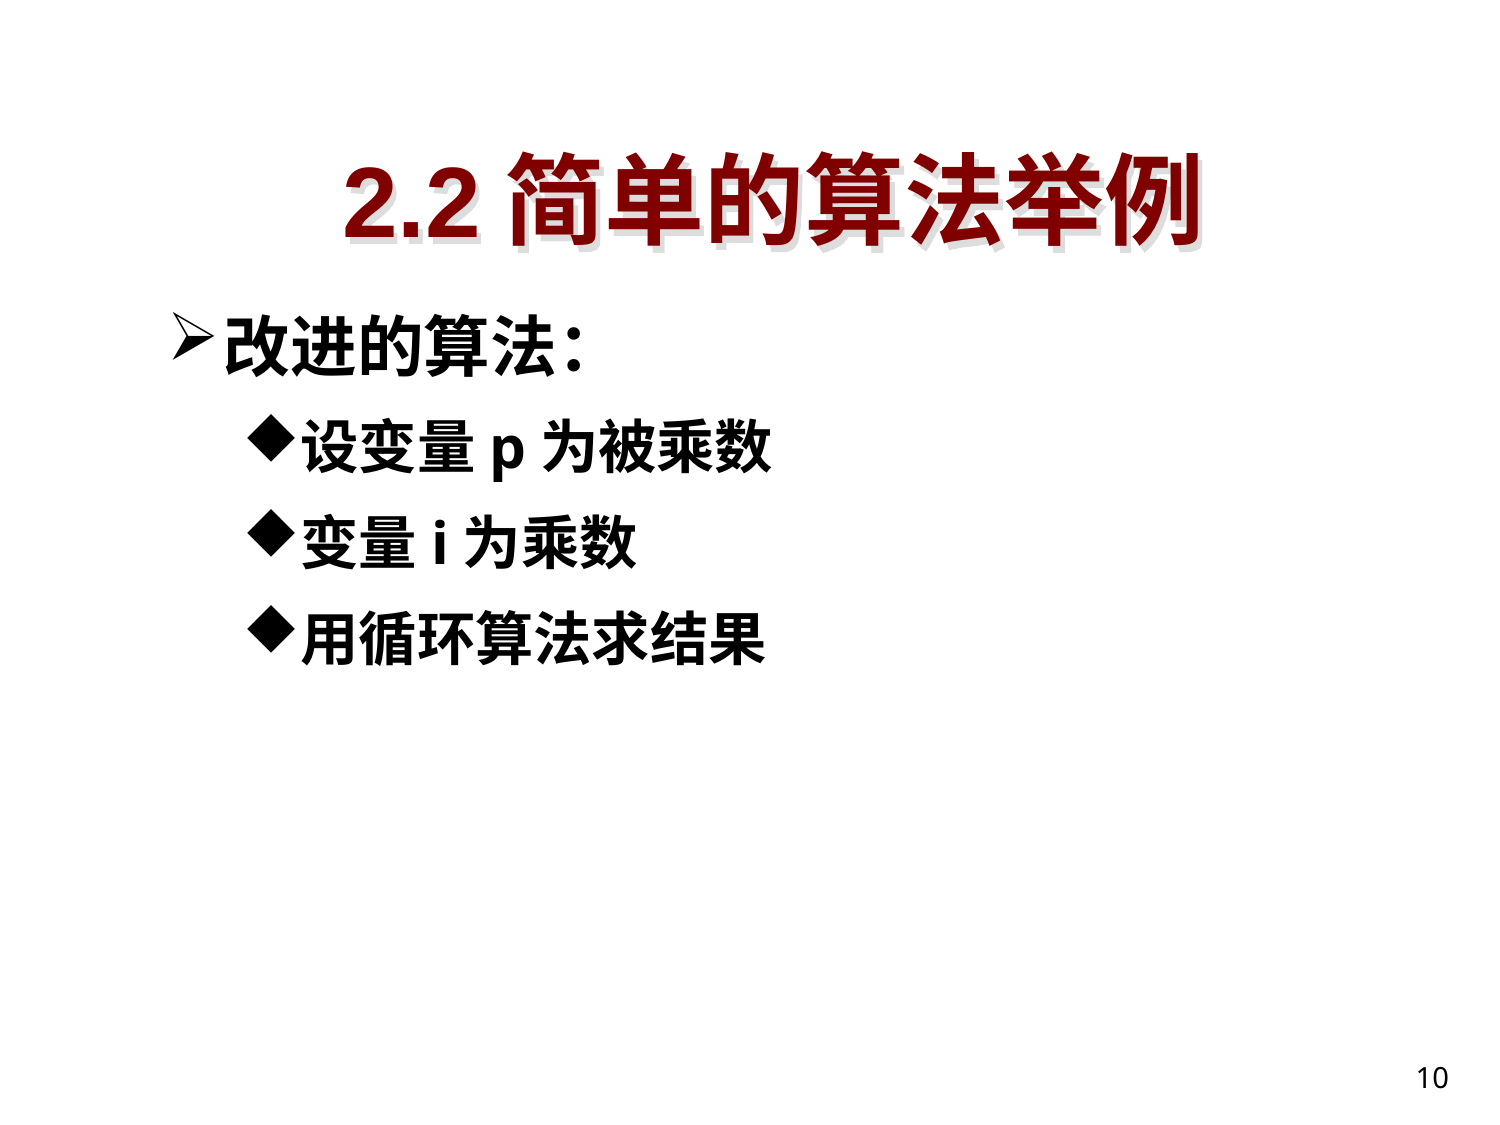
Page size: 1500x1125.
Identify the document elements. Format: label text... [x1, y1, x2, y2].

title 2.2简单的算法举例 [117, 128, 1430, 266]
list 改进的算法： 设变量p为被乘数 变量i为乘数 用循环算法求结果 [152, 281, 1313, 868]
slide_number 10 [1151, 1031, 1465, 1107]
